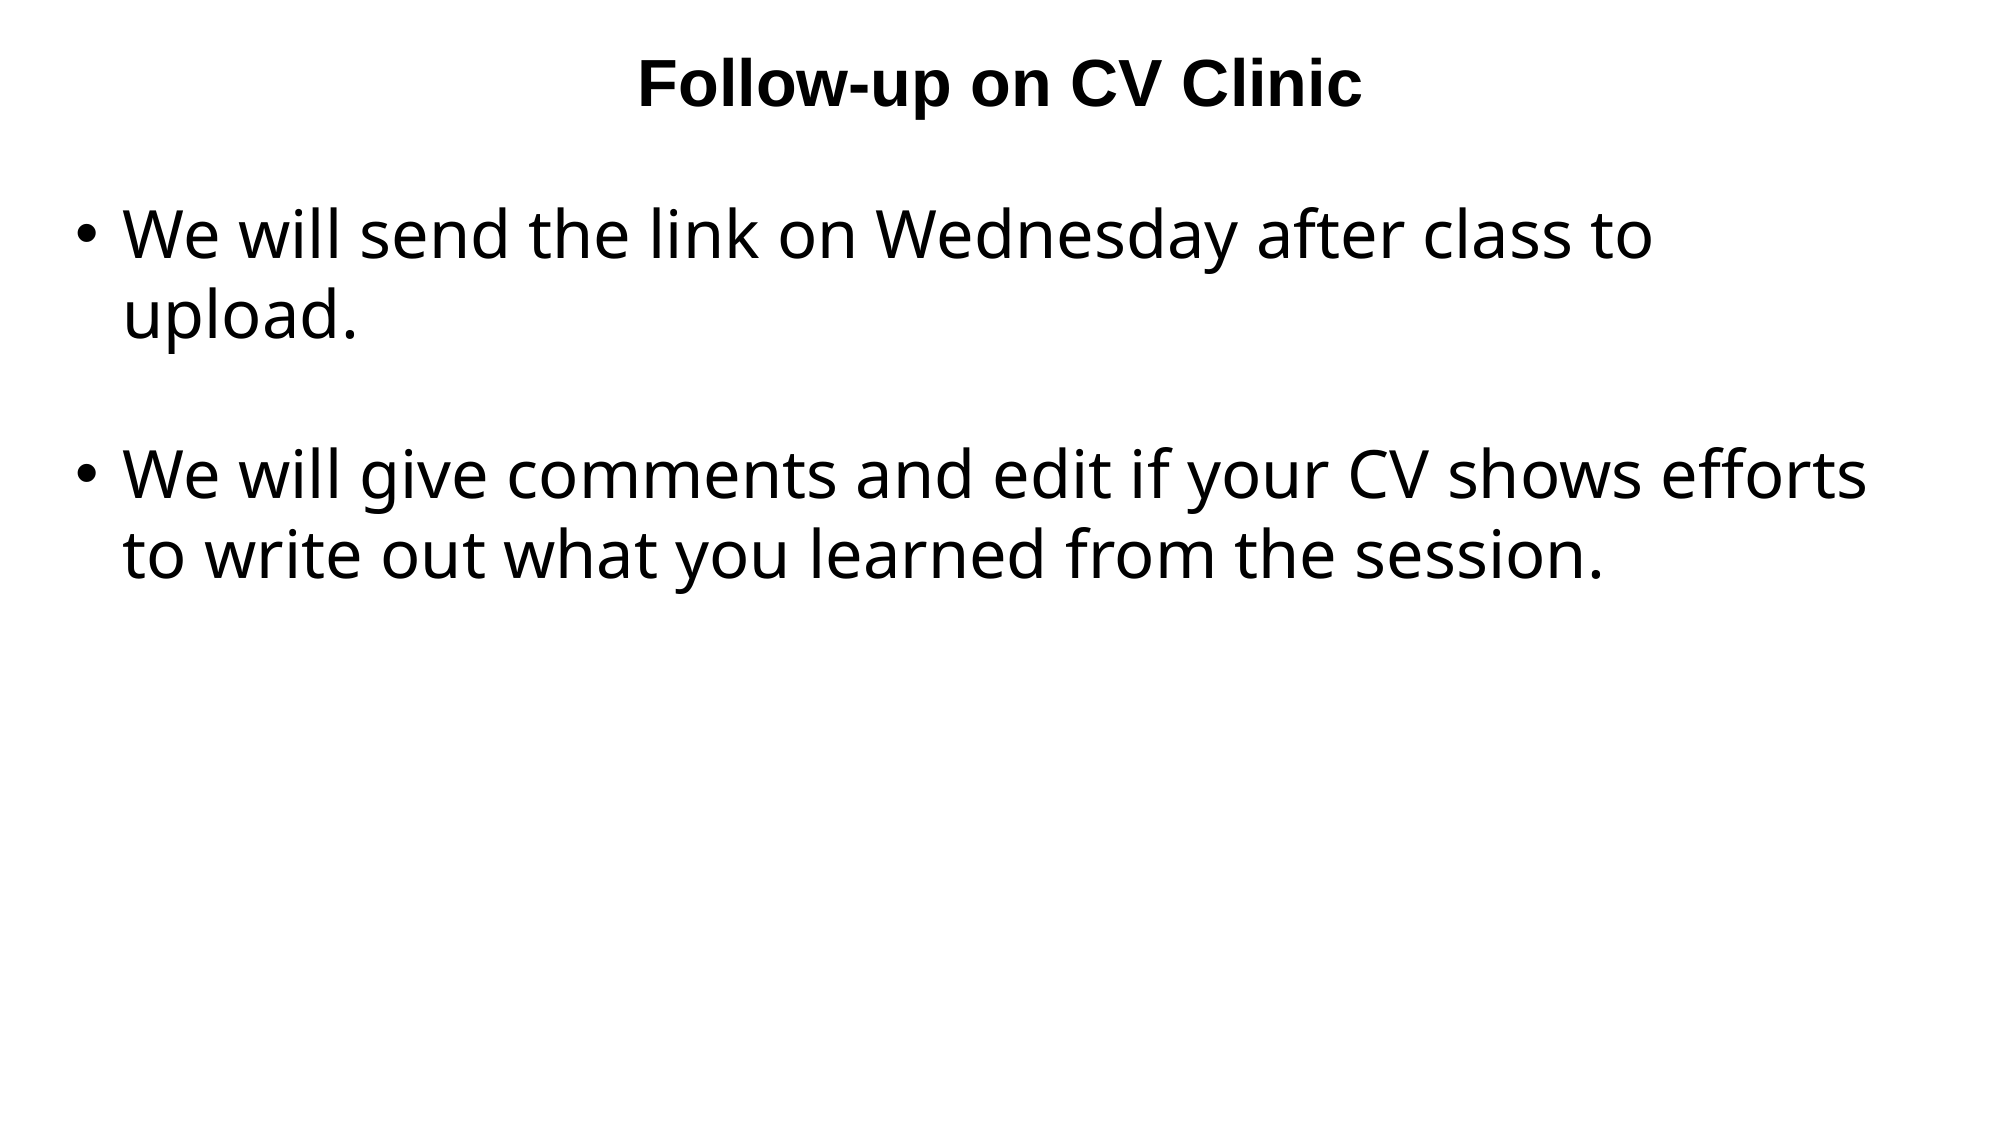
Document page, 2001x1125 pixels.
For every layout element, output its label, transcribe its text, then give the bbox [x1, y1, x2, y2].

text_box Follow-up on CV Clinic [69, 19, 1933, 113]
text_box We will send the link on Wednesday after class to upload. We will give comments and edit if your CV shows efforts to write out what you learned from the session. [55, 172, 1920, 782]
